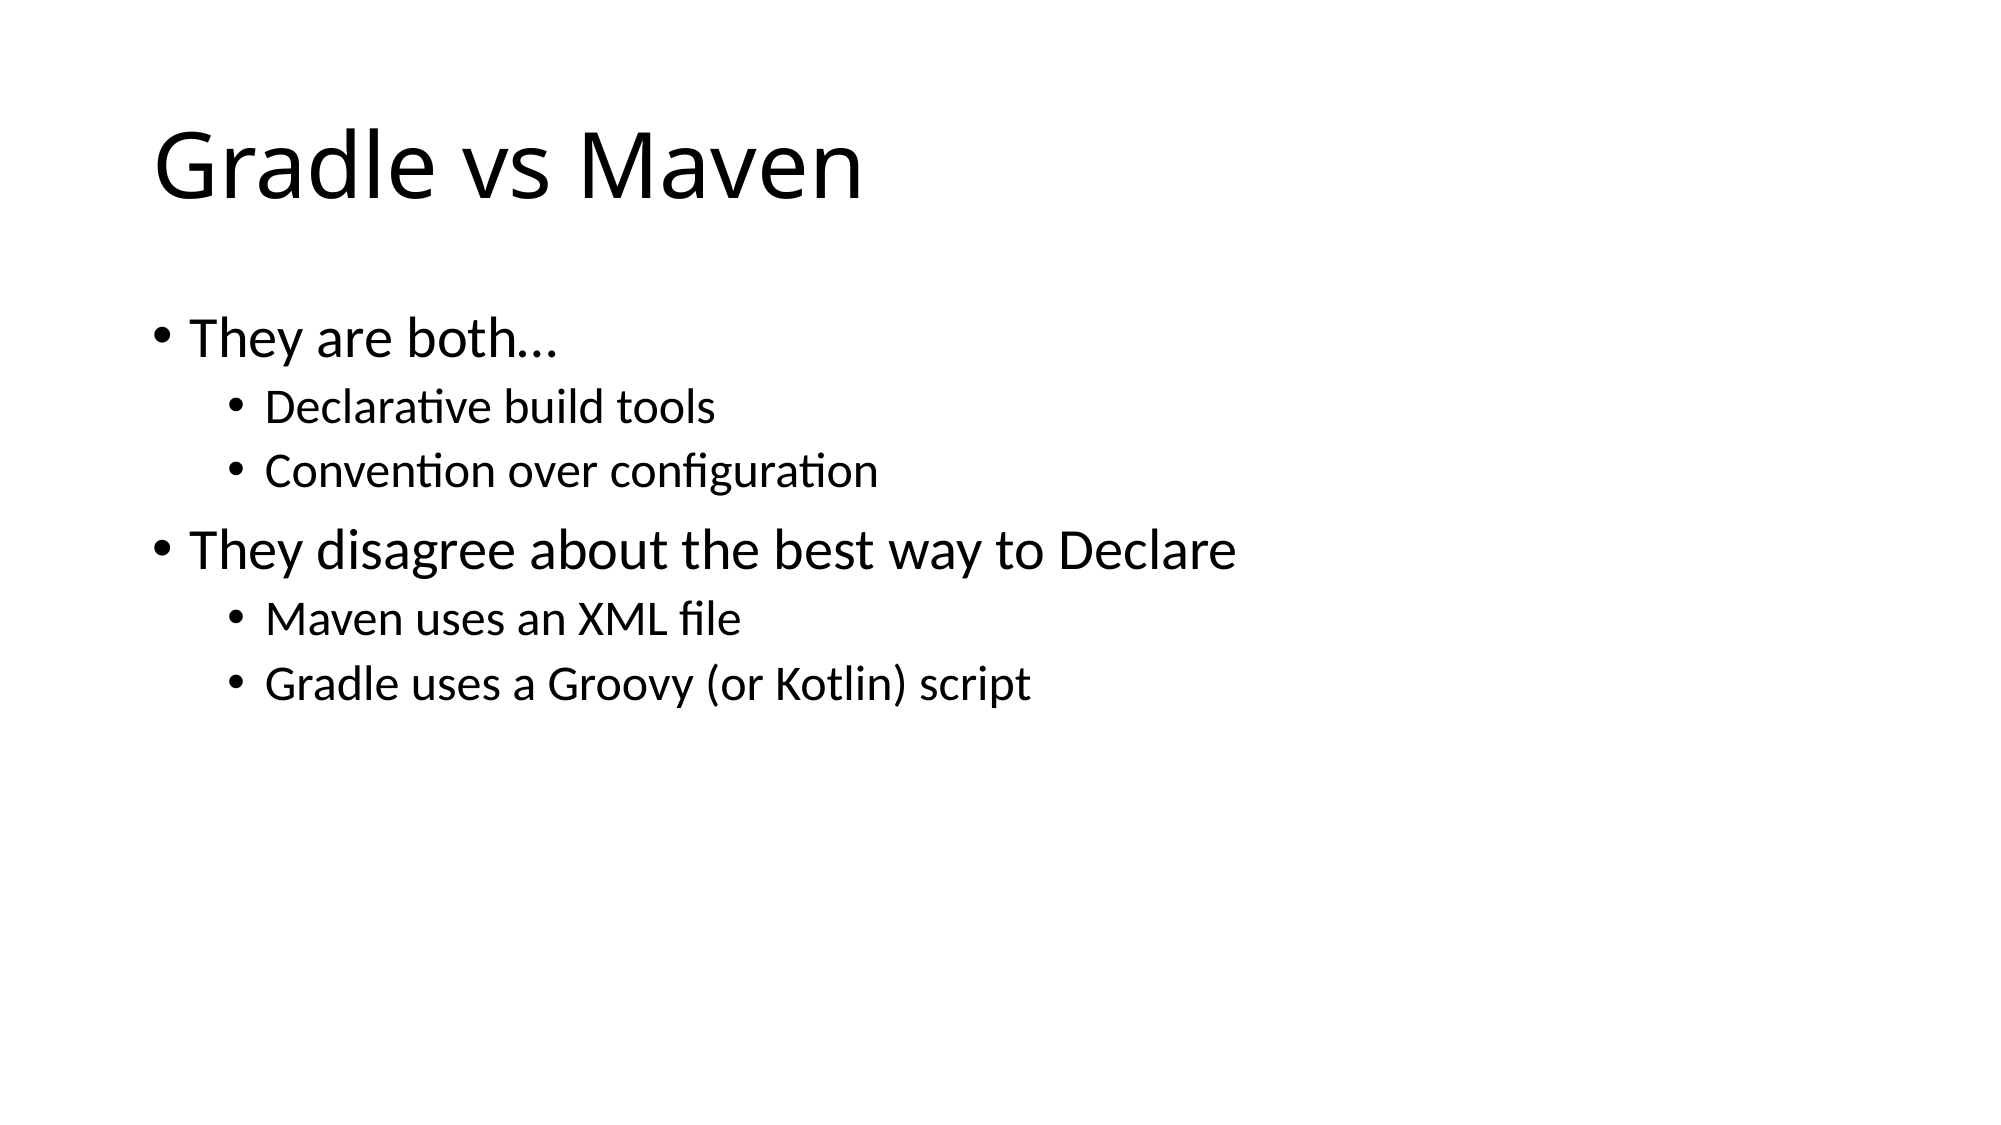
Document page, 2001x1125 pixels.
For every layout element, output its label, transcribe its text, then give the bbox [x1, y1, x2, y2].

list They are both… Declarative build tools Convention over configuration They disagree about the best way to Declare Maven uses an XML file Gradle uses a Groovy (or Kotlin) script [137, 299, 1863, 1014]
title Gradle vs Maven [137, 59, 1863, 278]
